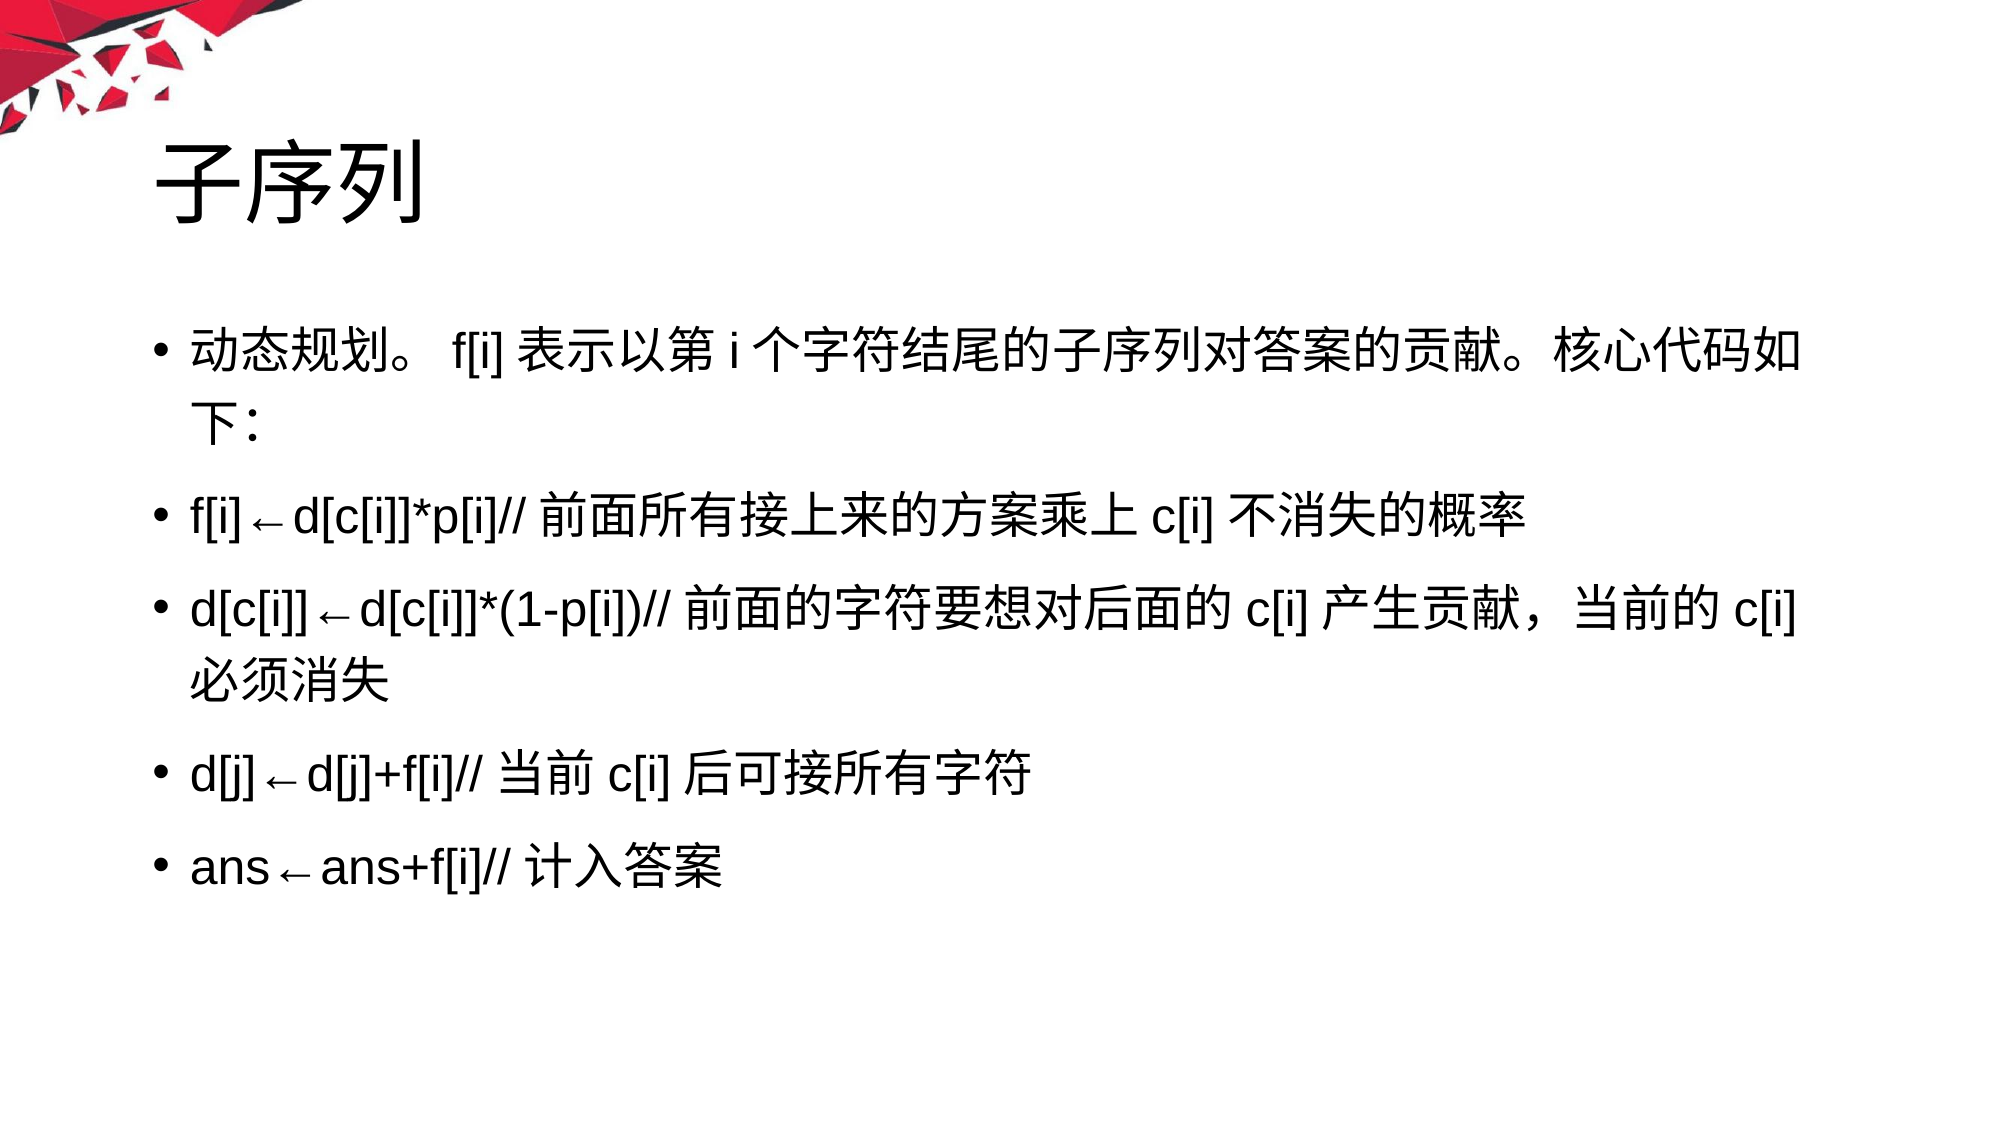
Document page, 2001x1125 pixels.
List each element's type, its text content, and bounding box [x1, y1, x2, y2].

list 动态规划。f[i]表示以第i个字符结尾的子序列对答案的贡献。核心代码如下： f[i]←d[c[i]]*p[i]//前面所有接上来的方案乘上c[i]不消失的概率 d[c[i]]←d[c[i]]*(1-p[i])//前面的字符要想对后面的c[i]产生贡献，当前的c[i]必须消失 d[j]←d[j]+f[i]//当前c[i]后可接所有字符 ans←ans+f[i]//计入答案 [137, 299, 1863, 1014]
picture [0, 0, 315, 161]
title 子序列 [137, 59, 1863, 278]
